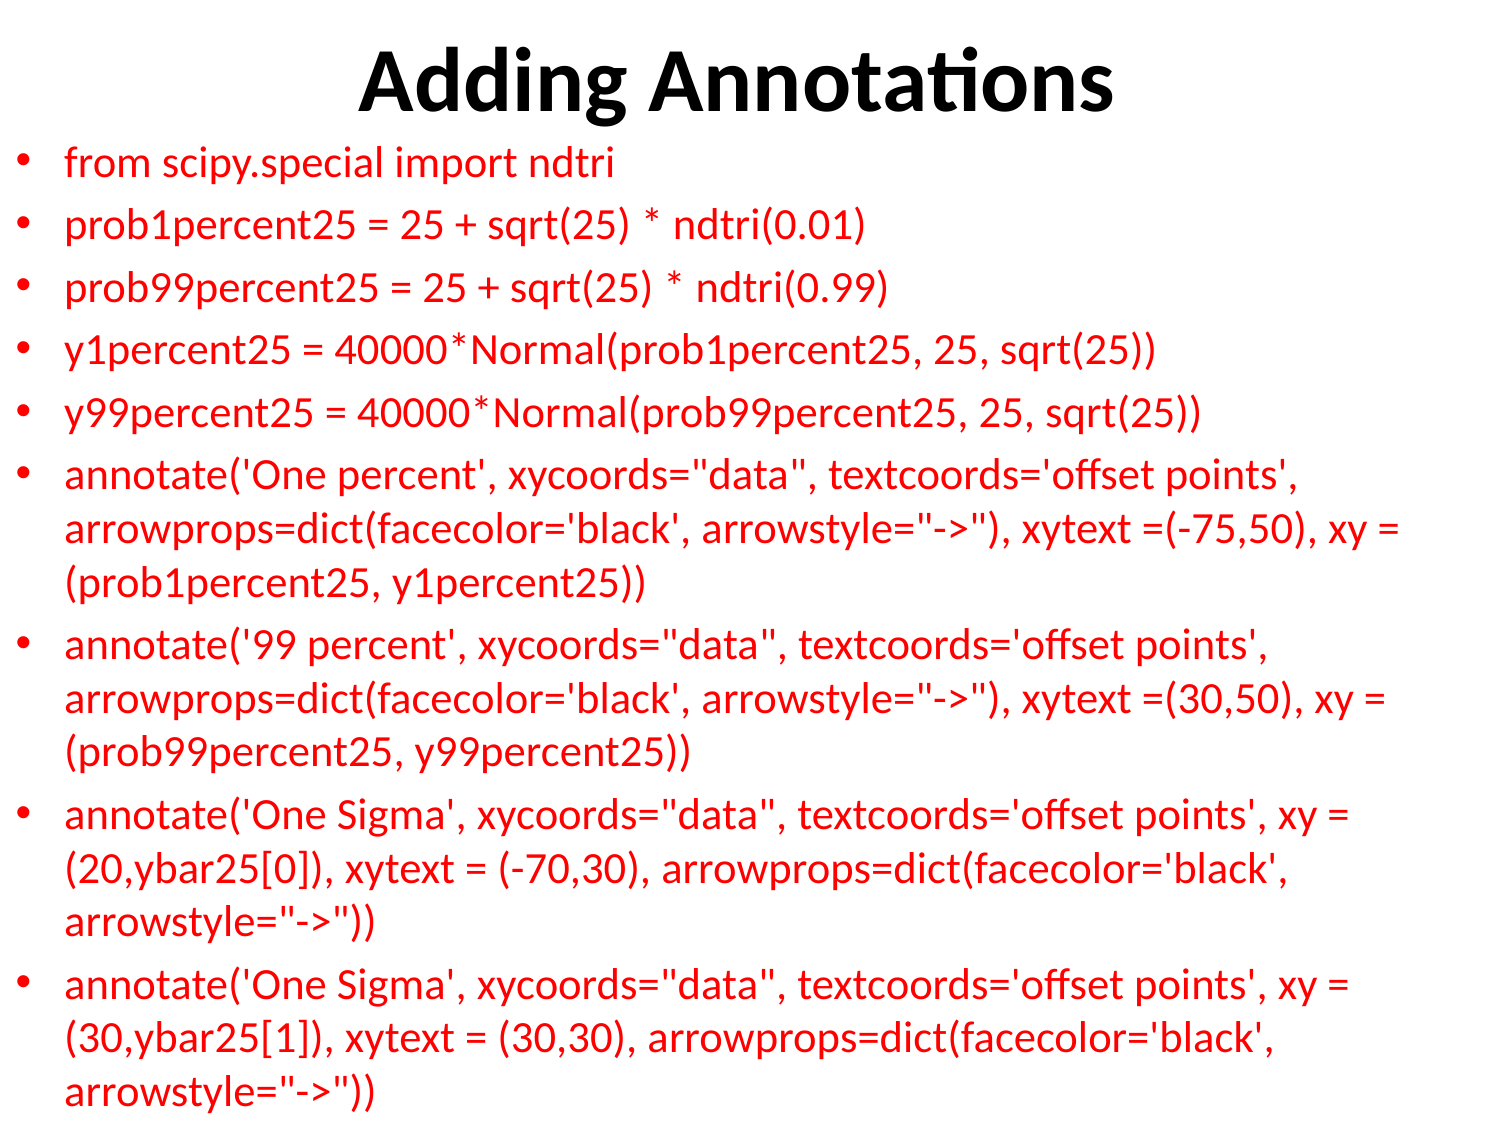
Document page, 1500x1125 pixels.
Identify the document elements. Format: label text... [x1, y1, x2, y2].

title Adding Annotations [62, 0, 1413, 125]
list from scipy.special import ndtri prob1percent25 = 25 + sqrt(25) * ndtri(0.01) prob99percent25 = 25 + sqrt(25) * ndtri(0.99) y1percent25 = 40000*Normal(prob1percent25, 25, sqrt(25)) y99percent25 = 40000*Normal(prob99percent25, 25, sqrt(25)) annotate('One percent', xycoords="data", textcoords='offset points', arrowprops=dict(facecolor='black', arrowstyle="->"), xytext =(-75,50), xy = (prob1percent25, y1percent25)) annotate('99 percent', xycoords="data", textcoords='offset points', arrowprops=dict(facecolor='black', arrowstyle="->"), xytext =(30,50), xy = (prob99percent25, y99percent25)) annotate('One Sigma', xycoords="data", textcoords='offset points', xy = (20,ybar25[0]), xytext = (-70,30), arrowprops=dict(facecolor='black', arrowstyle="->")) annotate('One Sigma', xycoords="data", textcoords='offset points', xy = (30,ybar25[1]), xytext = (30,30), arrowprops=dict(facecolor='black', arrowstyle="->")) [0, 125, 1500, 1125]
